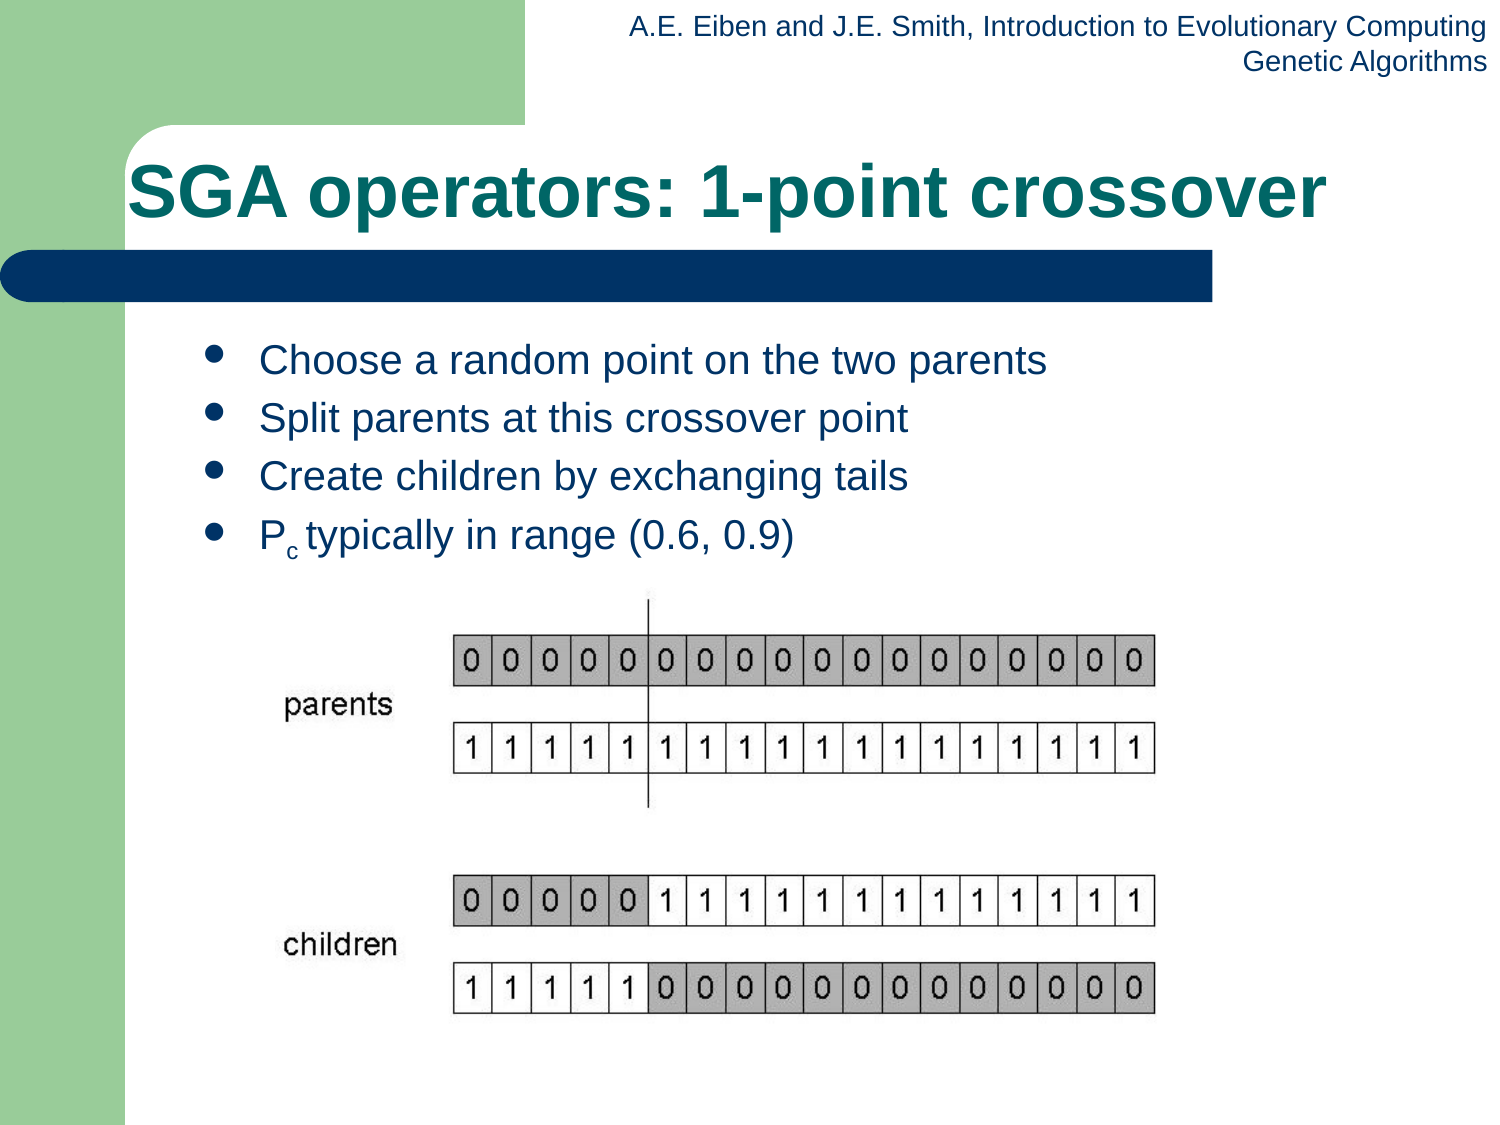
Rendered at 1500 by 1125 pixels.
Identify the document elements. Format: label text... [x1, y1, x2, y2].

picture [274, 587, 1169, 1025]
title SGA operators: 1-point crossover [112, 112, 1413, 242]
list Choose a random point on the two parents Split parents at this crossover point Create children by exchanging tails Pc typically in range (0.6, 0.9) [187, 324, 1463, 571]
